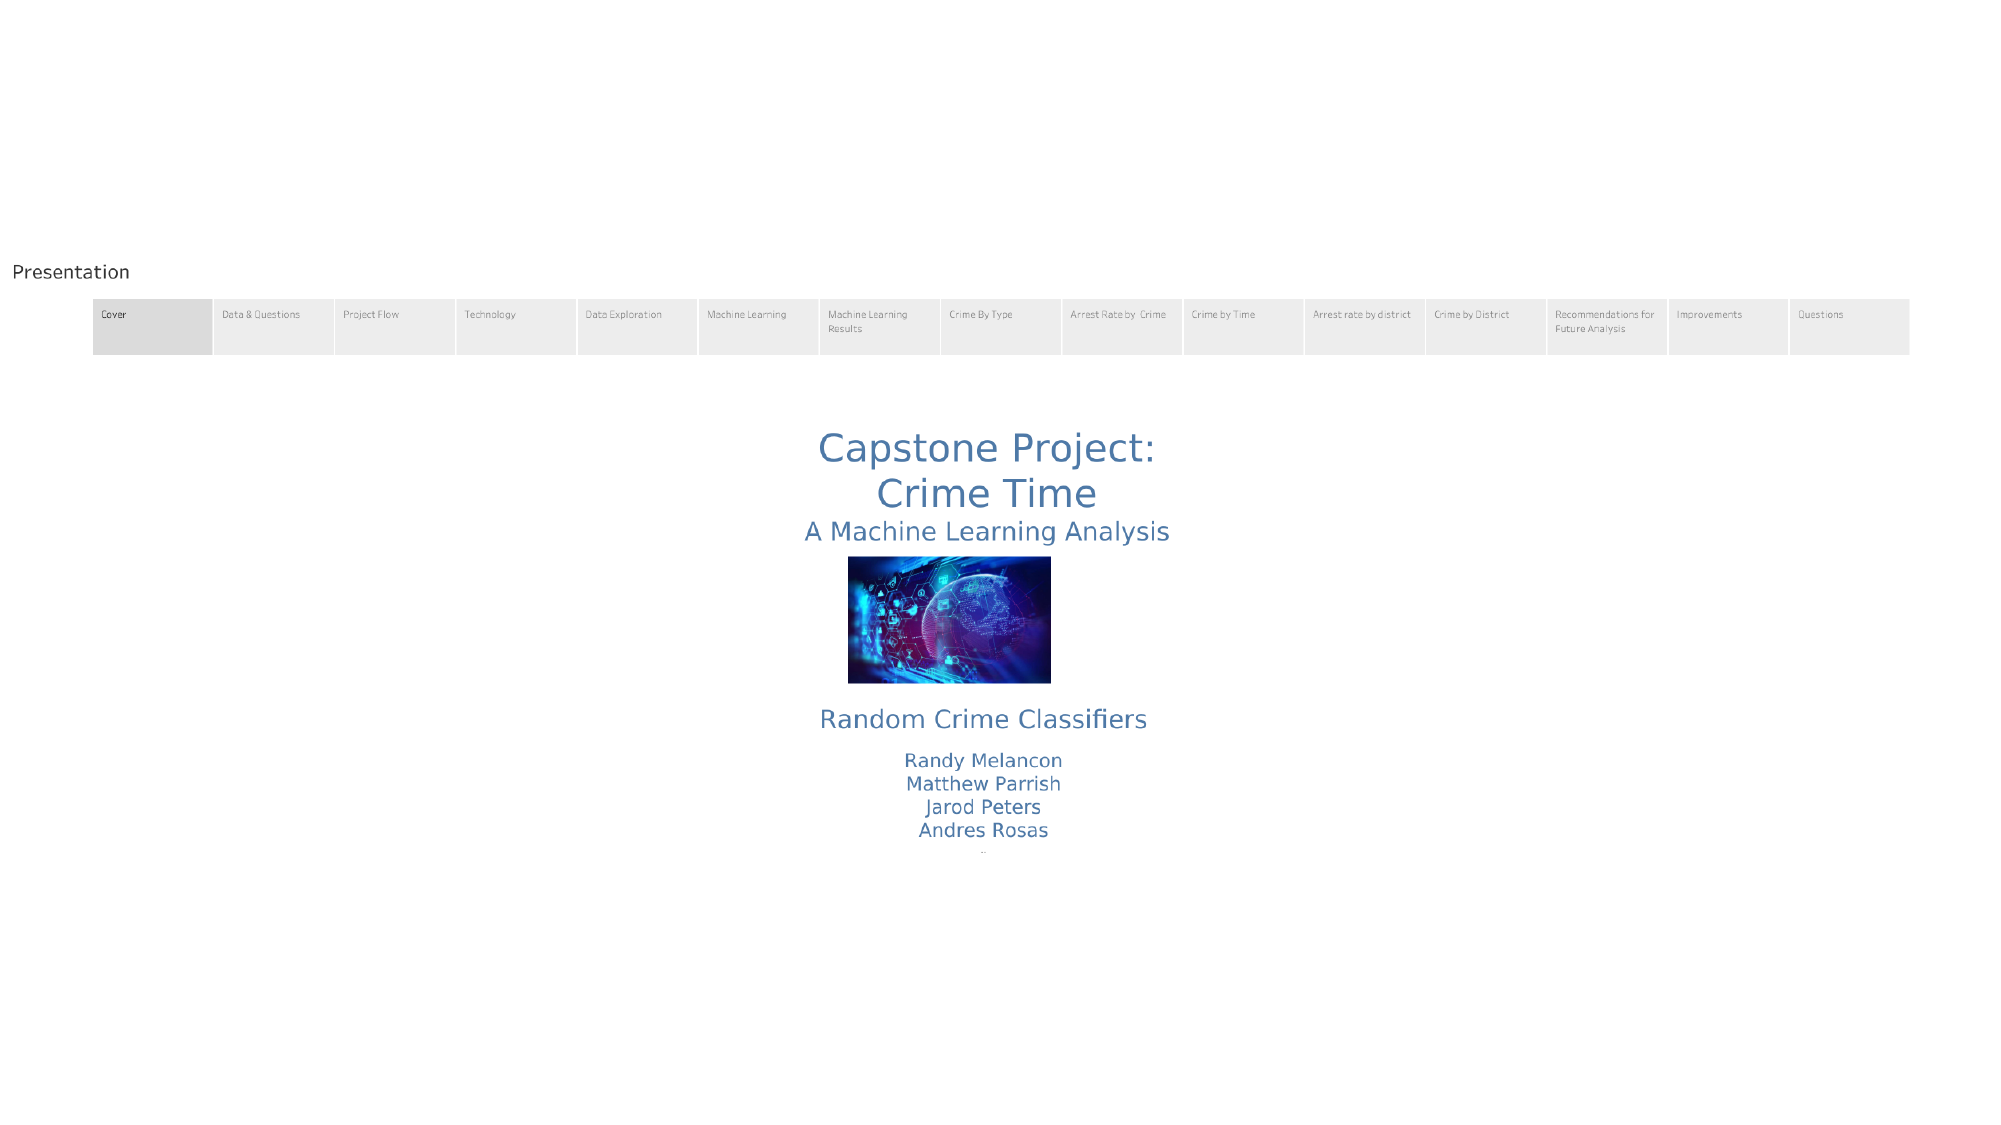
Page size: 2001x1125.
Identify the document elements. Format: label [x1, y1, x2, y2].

picture [0, 247, 2000, 878]
